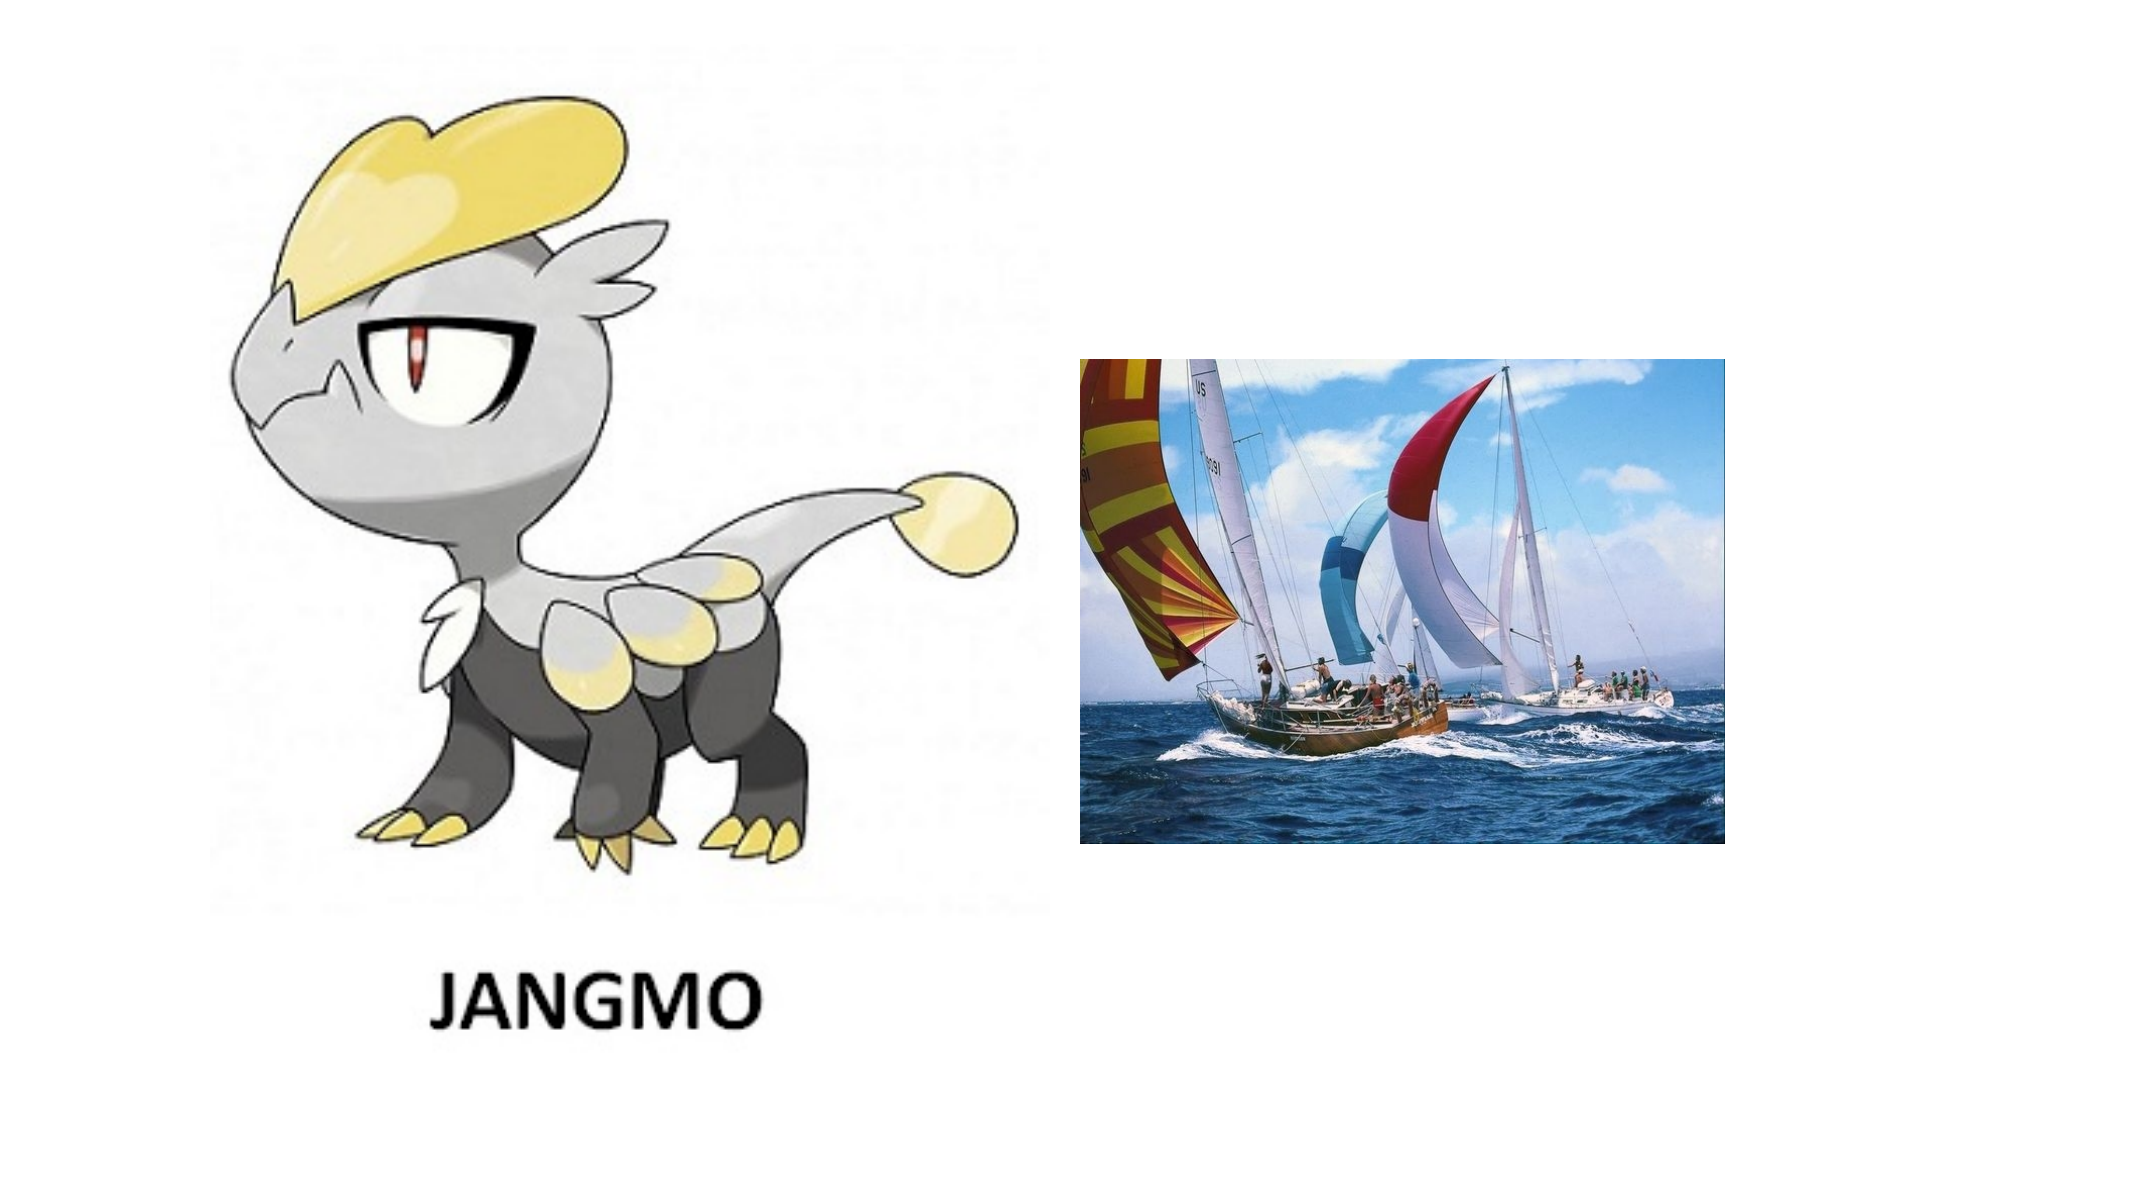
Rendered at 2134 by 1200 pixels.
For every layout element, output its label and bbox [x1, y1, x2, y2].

picture [209, 44, 1050, 1170]
picture [1079, 359, 1725, 844]
